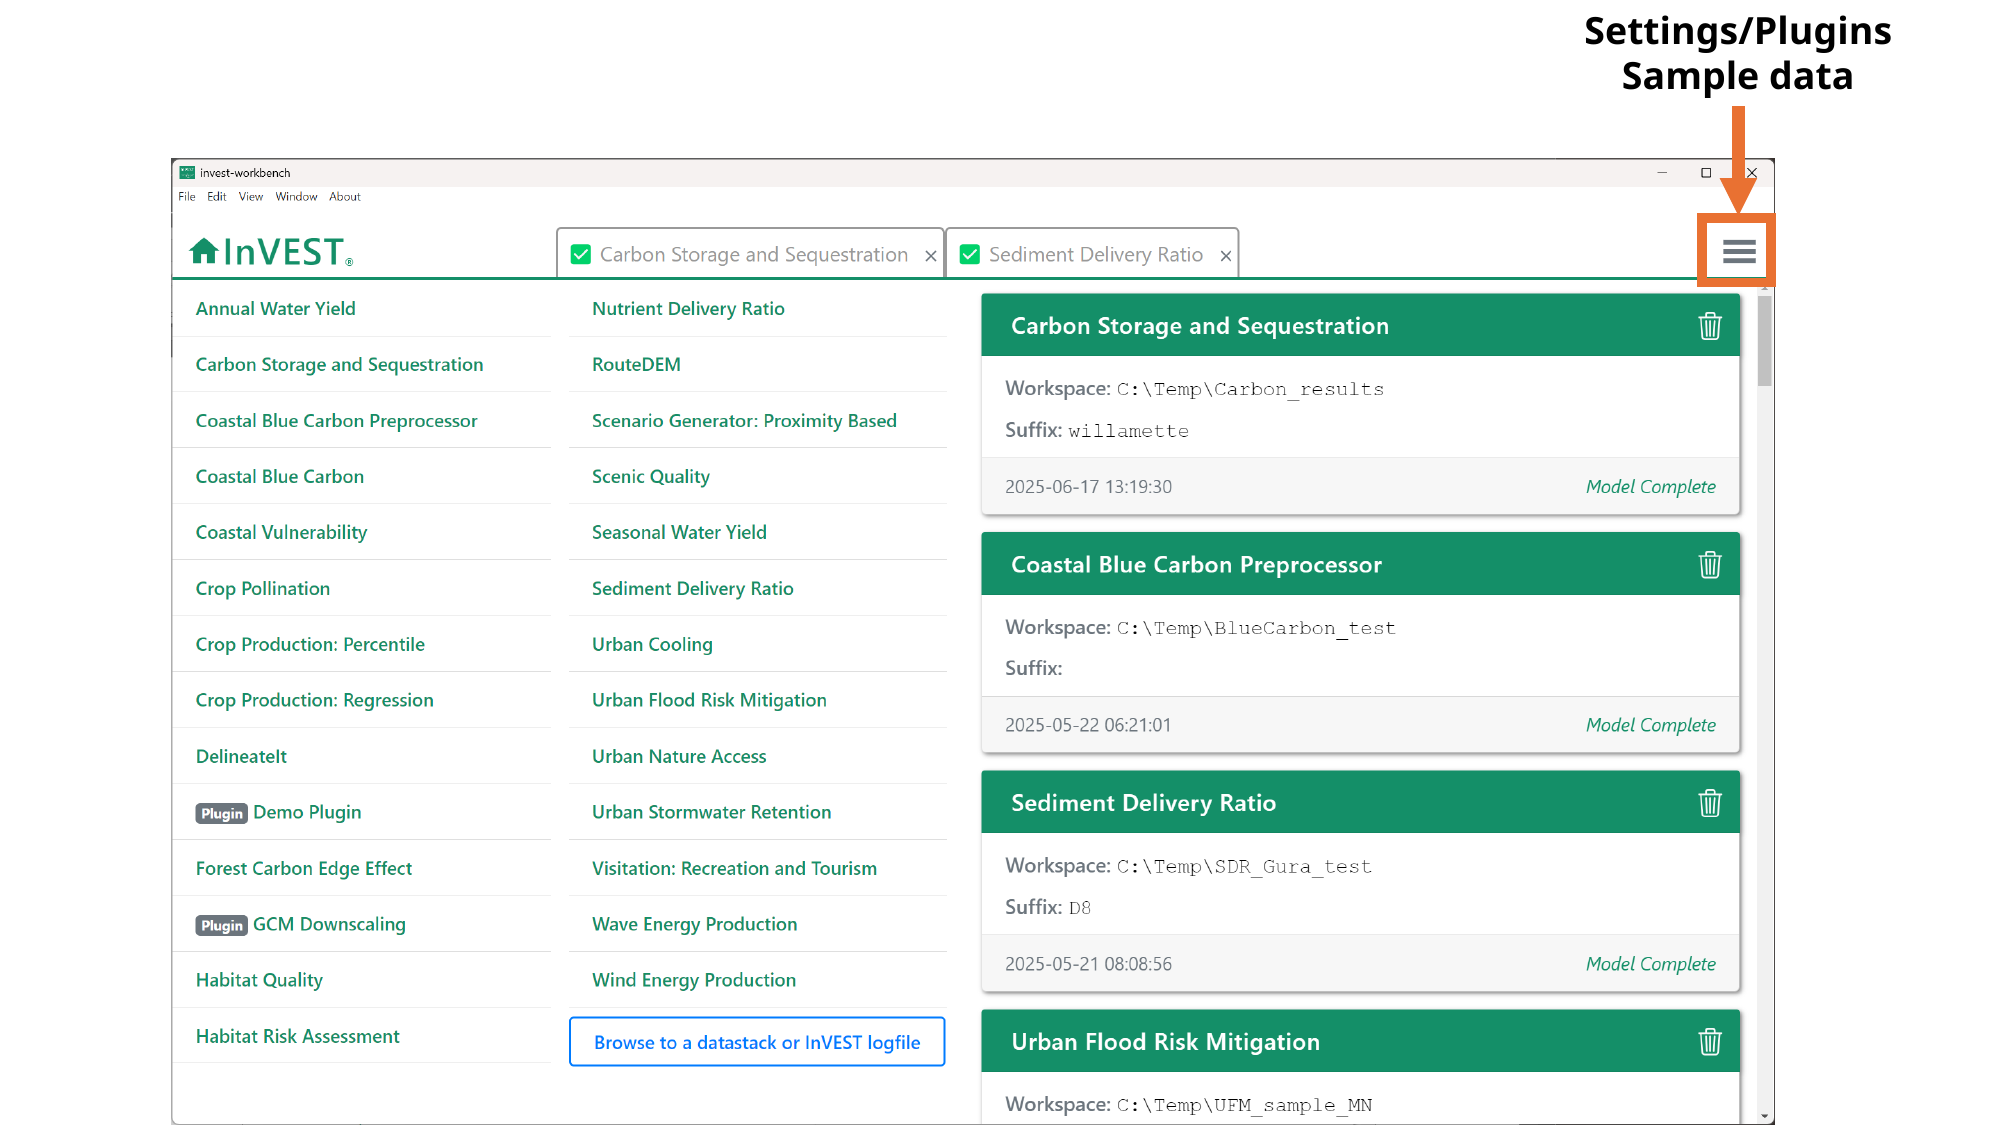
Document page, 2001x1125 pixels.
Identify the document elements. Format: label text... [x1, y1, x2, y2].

text_box Settings/Plugins Sample data [1569, 0, 1908, 105]
picture [171, 157, 1775, 1125]
